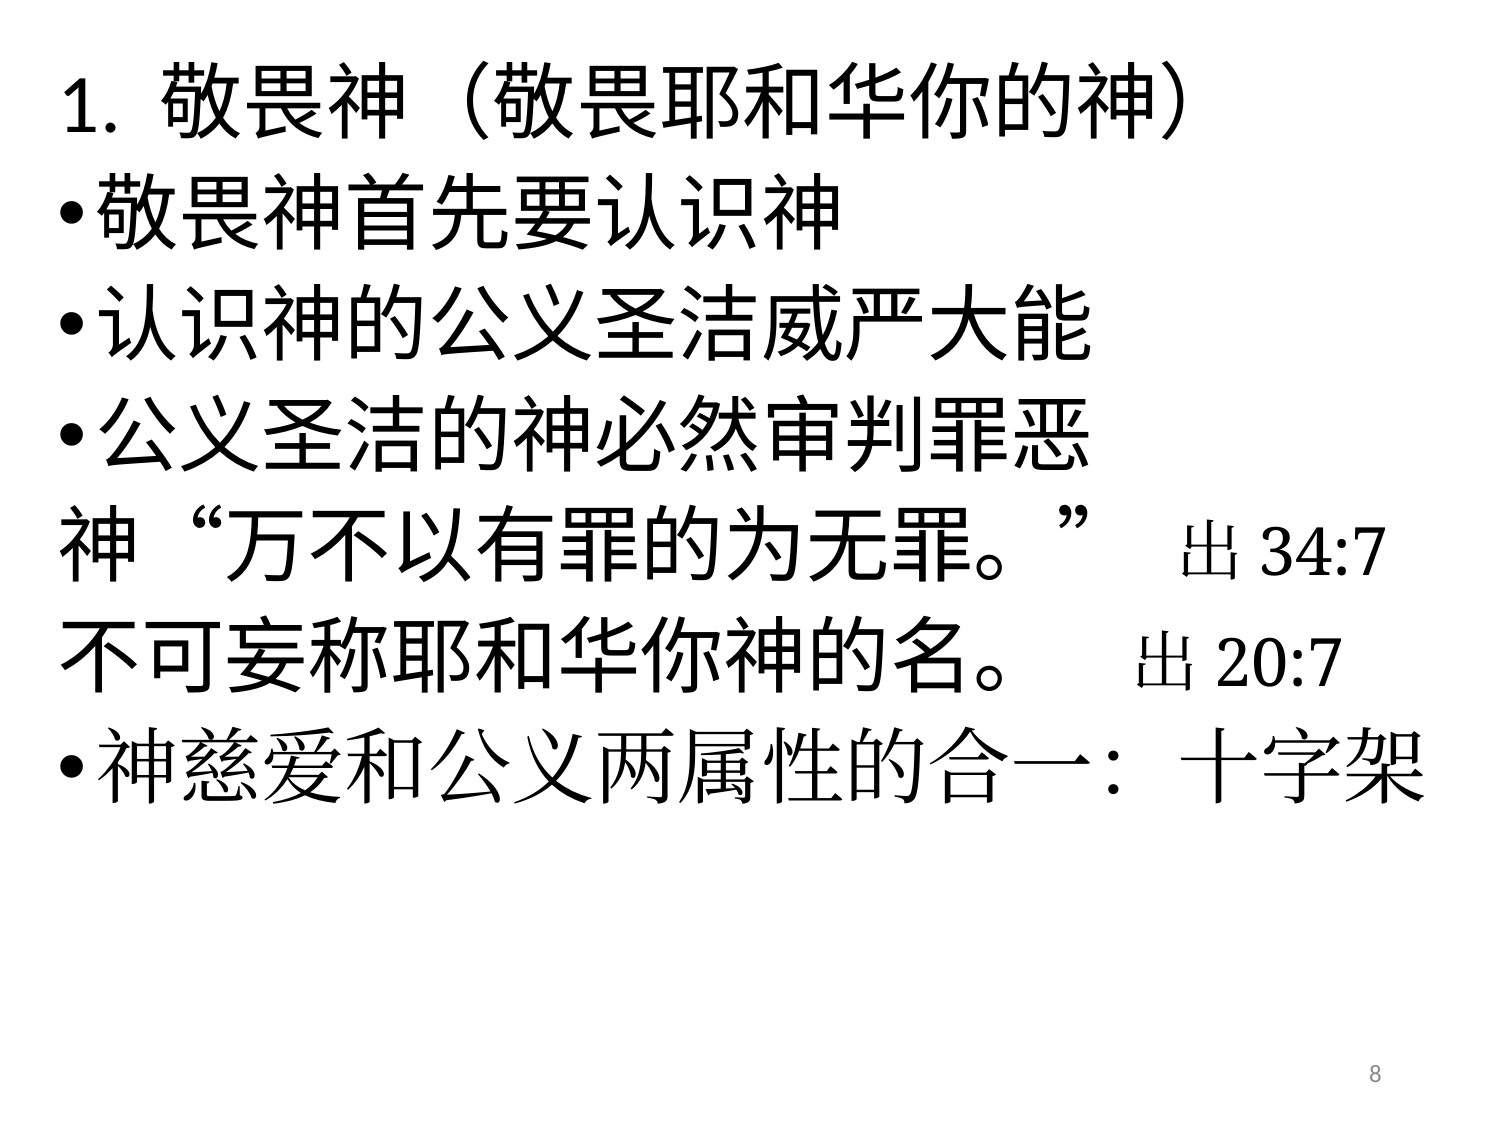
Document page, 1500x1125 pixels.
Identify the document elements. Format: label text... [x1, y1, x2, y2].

title 1. 敬畏神（敬畏耶和华你的神） [42, 47, 1465, 164]
slide_number 8 [1059, 1042, 1397, 1103]
list 敬畏神首先要认识神 认识神的公义圣洁威严大能 公义圣洁的神必然审判罪恶 神“万不以有罪的为无罪。” 出34:7 不可妄称耶和华你神的名。 出20:7 神慈爱和公义两属性的合一：十字架 [42, 164, 1465, 1014]
